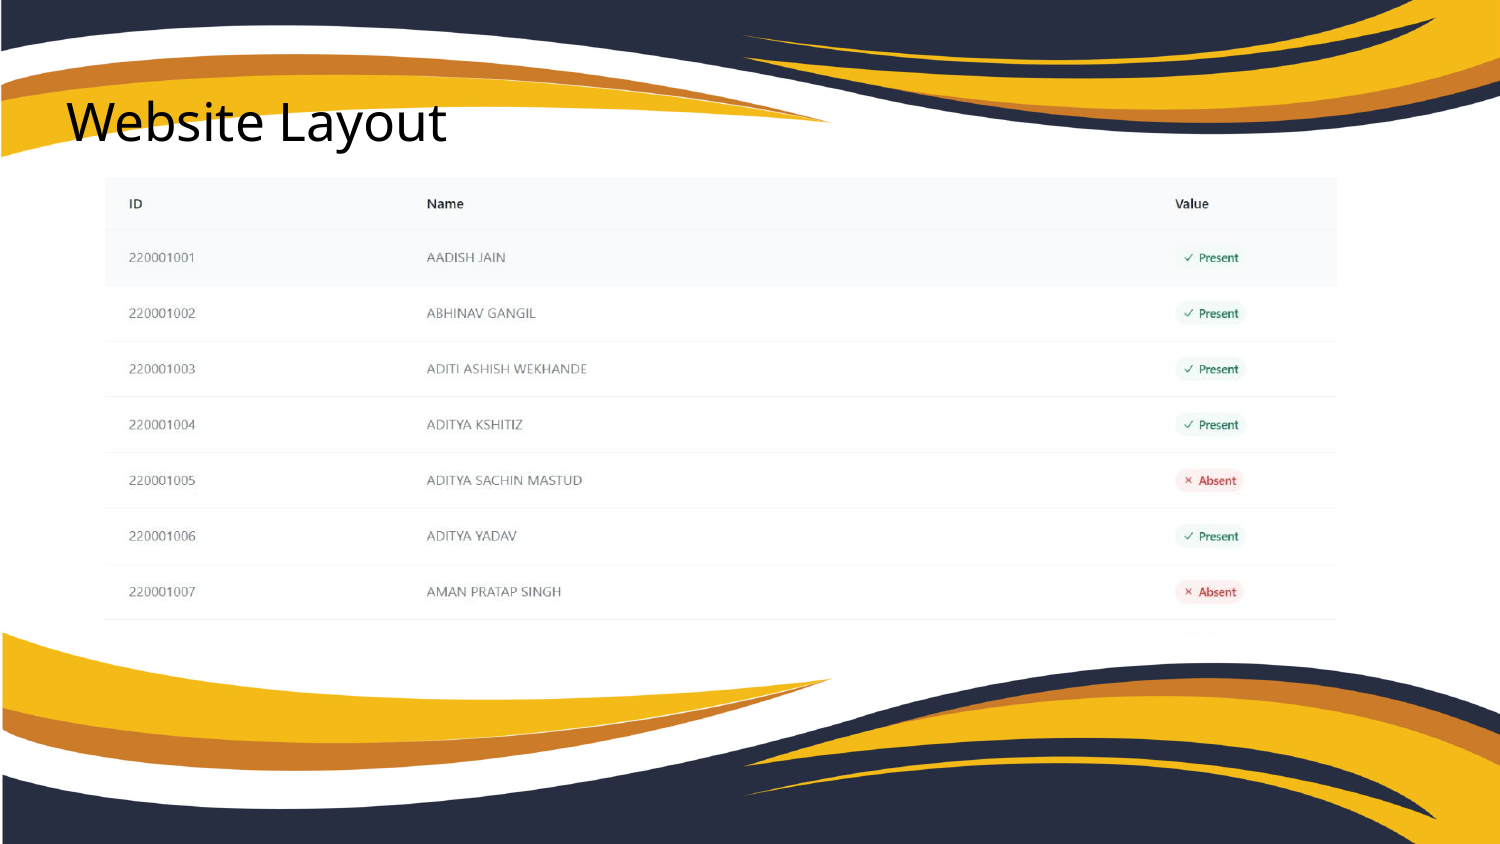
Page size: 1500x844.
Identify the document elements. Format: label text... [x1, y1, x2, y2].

picture [0, 0, 1500, 844]
title Website Layout [51, 72, 1449, 167]
